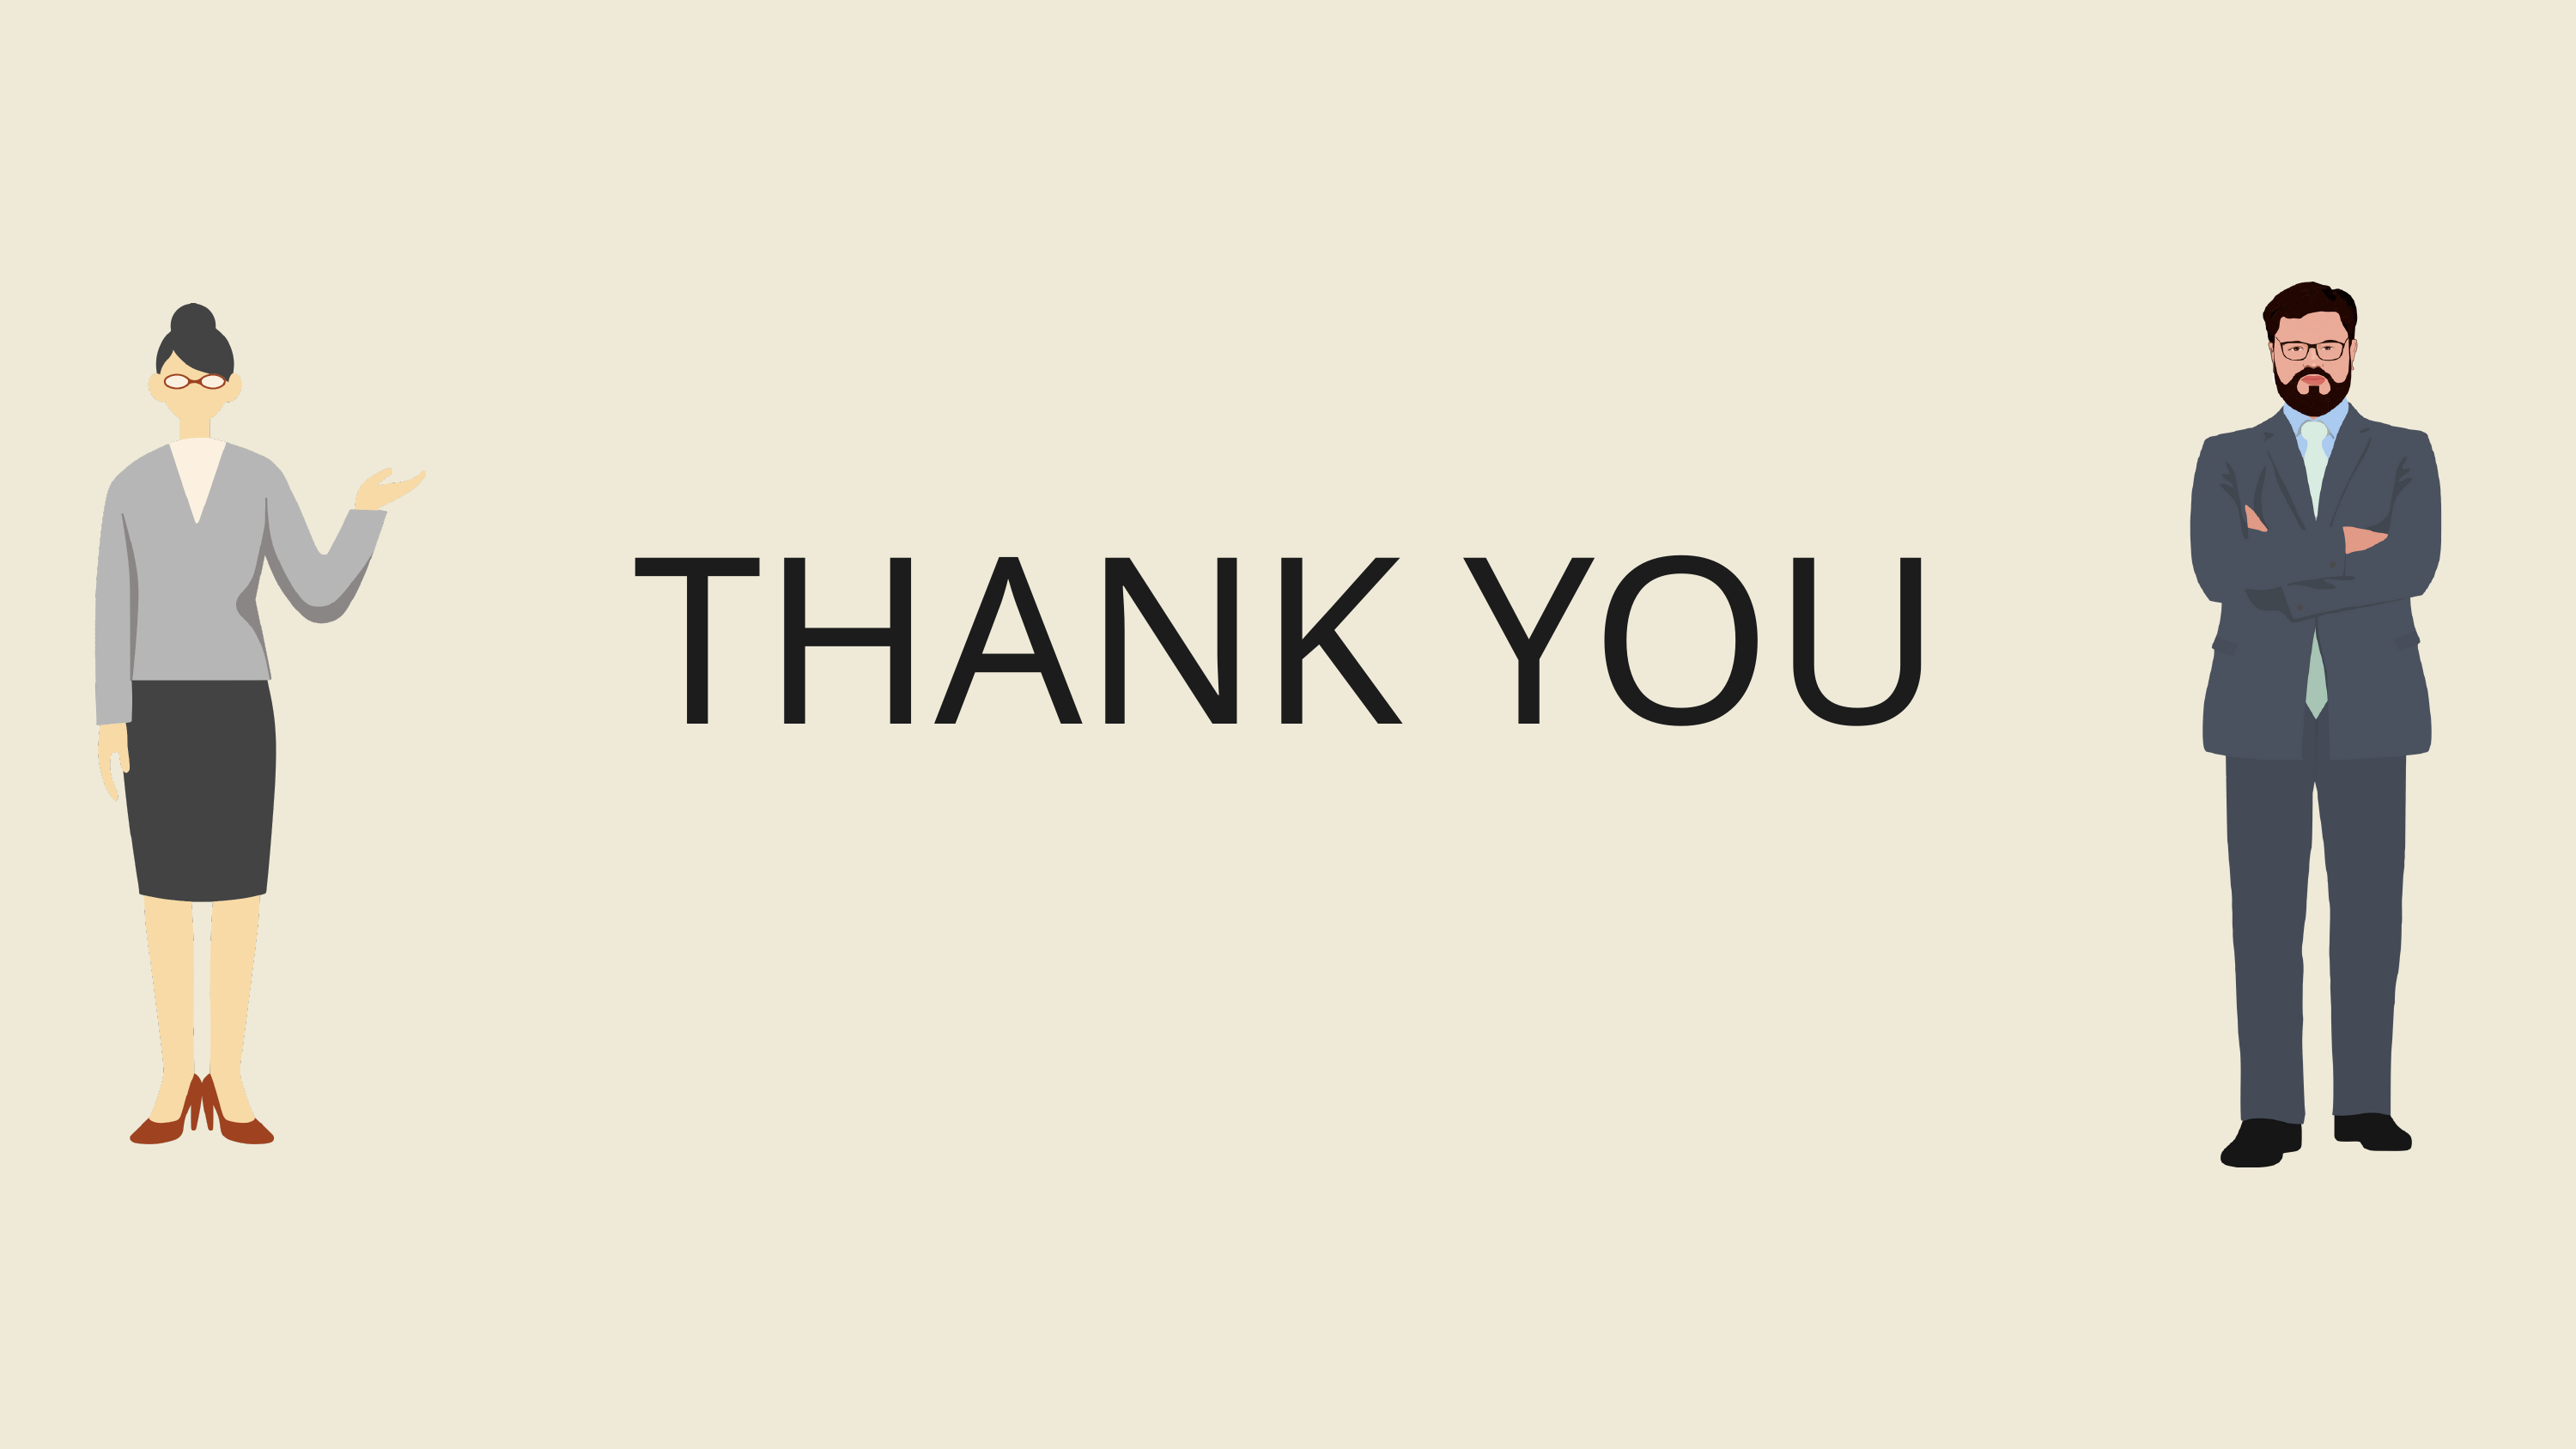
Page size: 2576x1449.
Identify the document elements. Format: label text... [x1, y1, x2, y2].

text_box THANK YOU [260, 537, 2316, 771]
text_box [2190, 282, 2442, 1167]
text_box [94, 303, 426, 1145]
